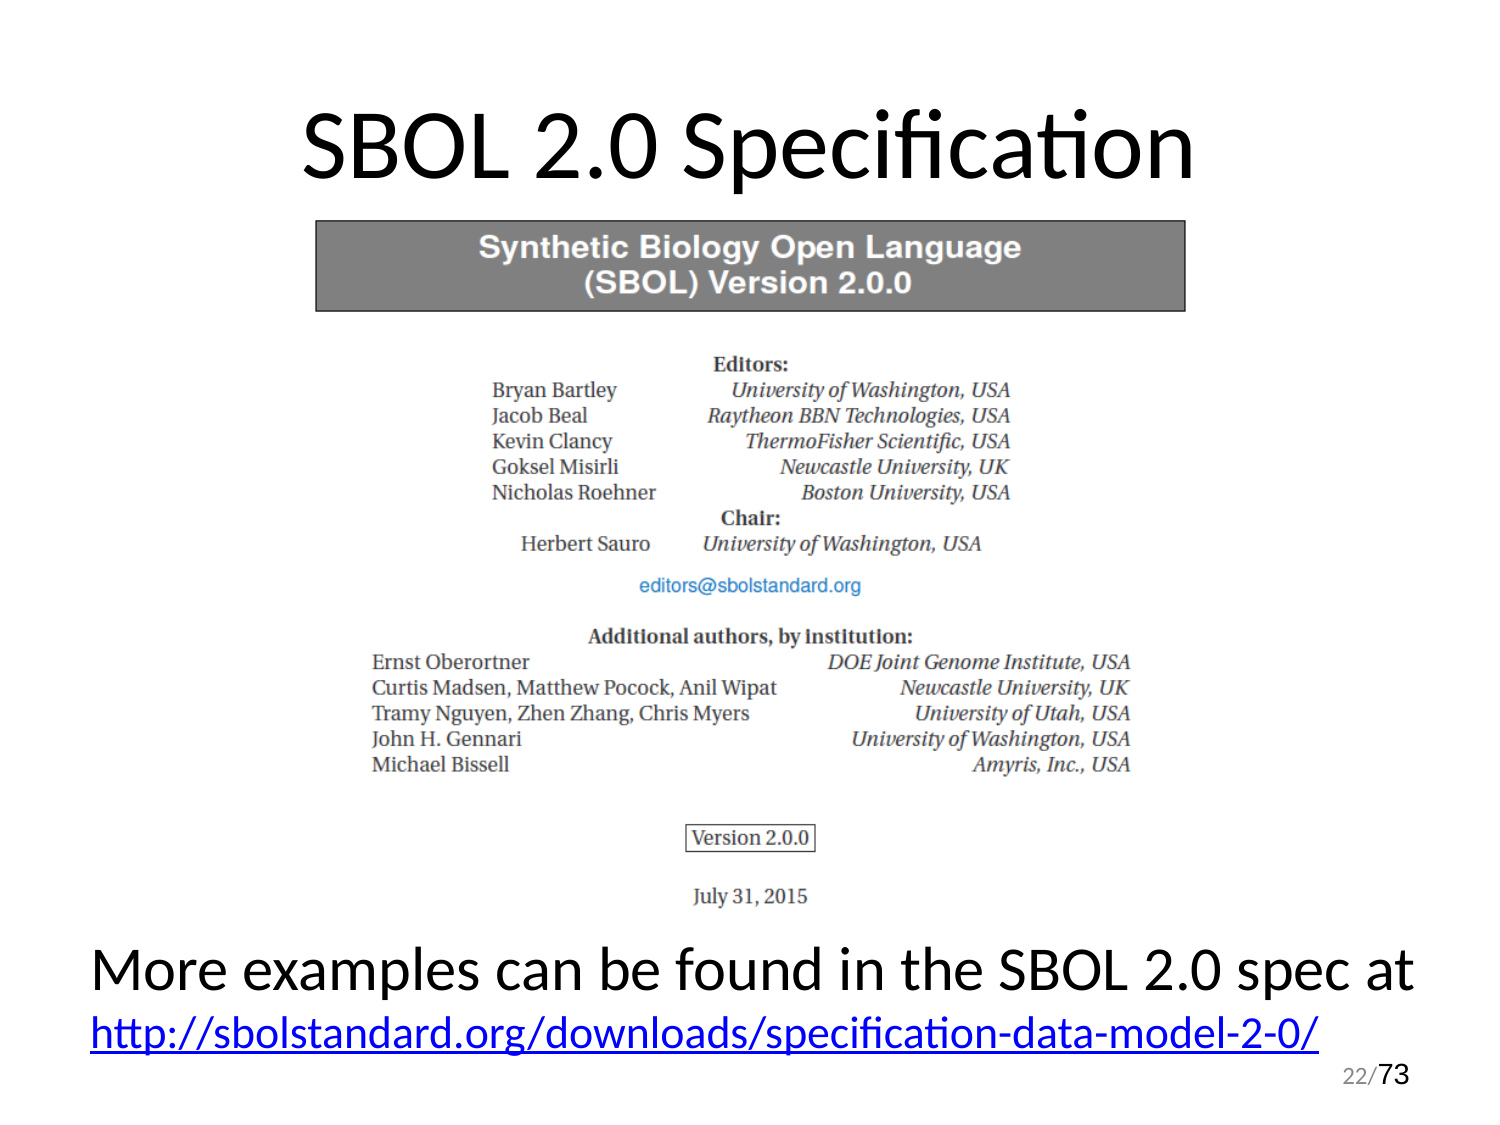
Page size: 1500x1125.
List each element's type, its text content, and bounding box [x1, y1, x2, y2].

slide_number ‹#›/73 [1074, 1071, 1425, 1103]
list More examples can be found in the SBOL 2.0 spec at http://sbolstandard.org/downloads/specification-data-model-2-0/ [75, 920, 1446, 1071]
picture [306, 213, 1194, 912]
title SBOL 2.0 Specification [75, 45, 1425, 233]
